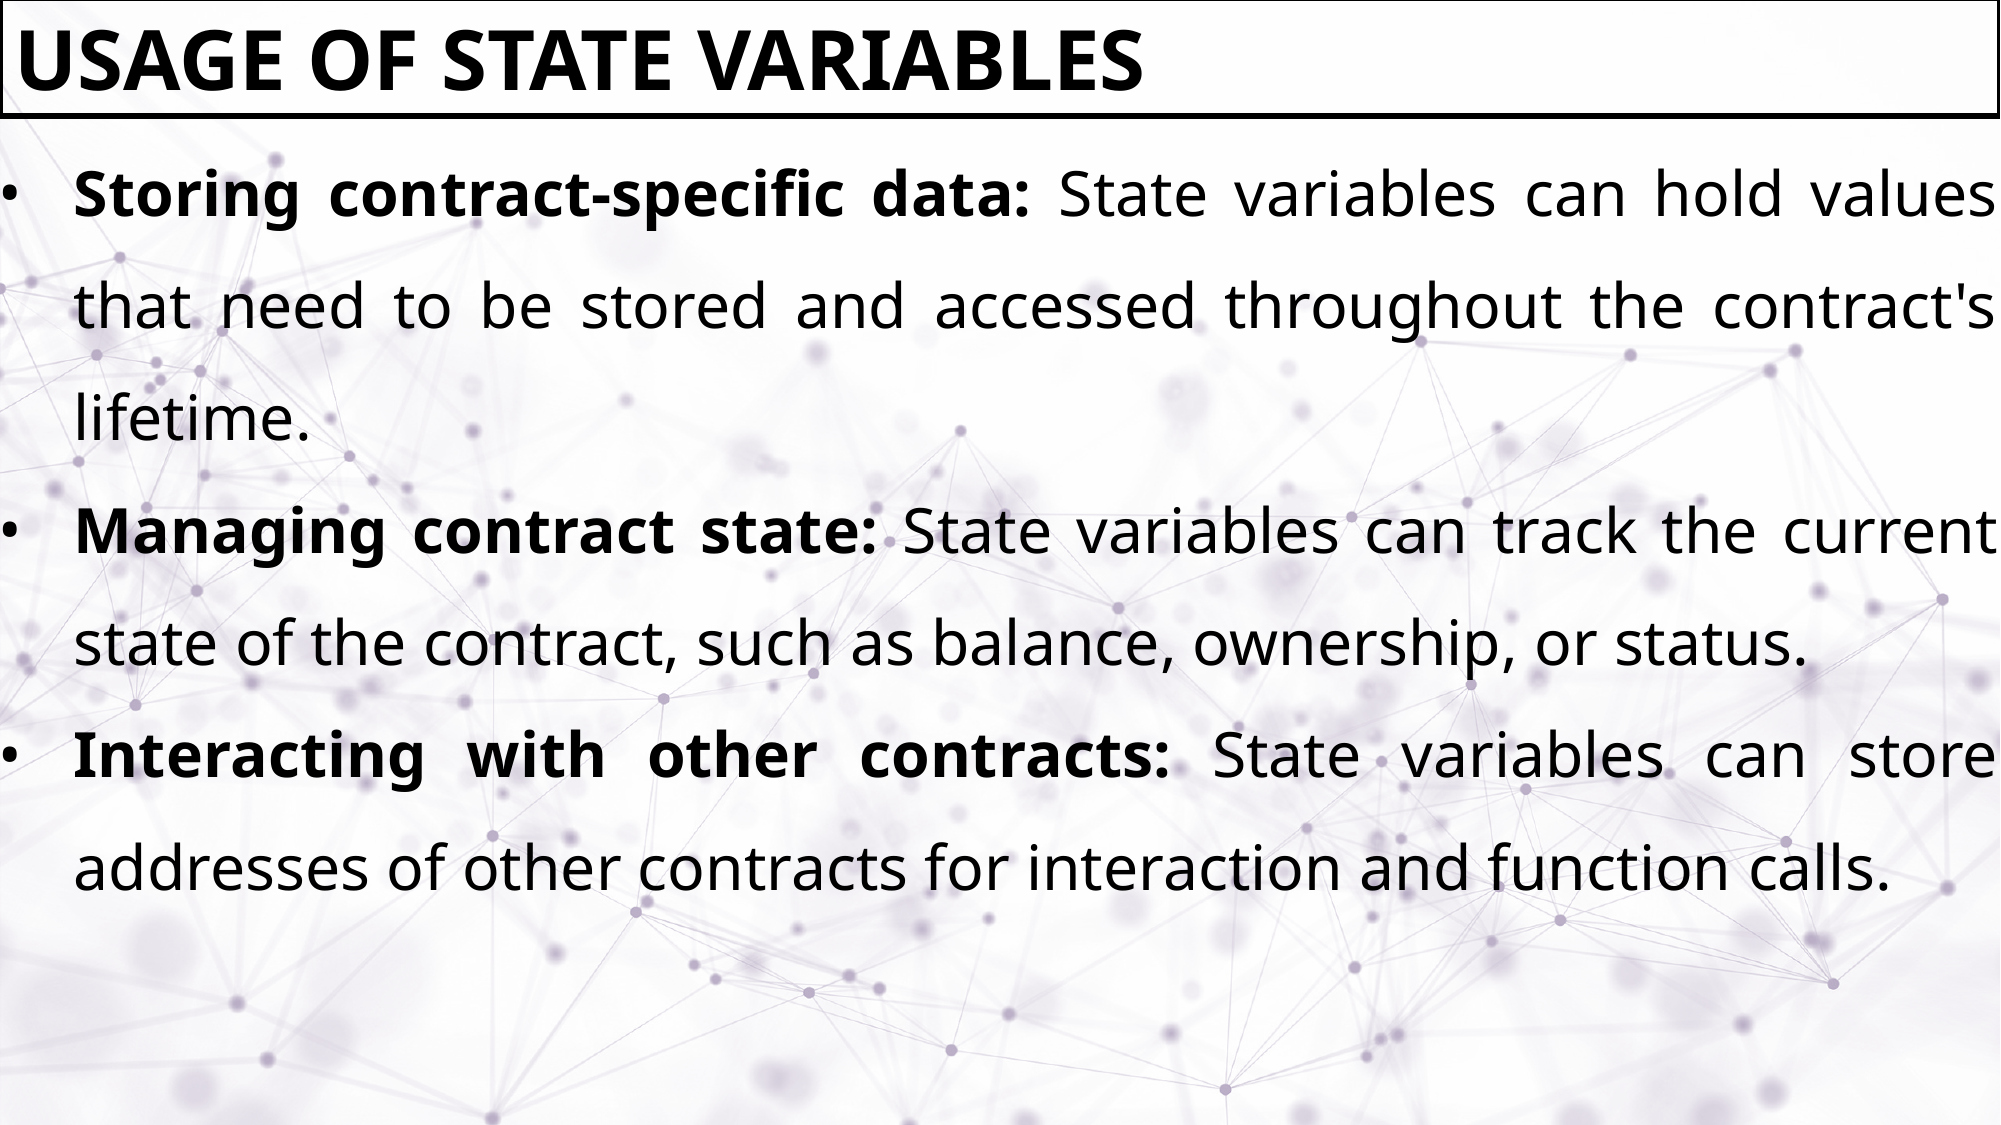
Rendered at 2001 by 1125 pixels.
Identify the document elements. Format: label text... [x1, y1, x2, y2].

text_box USAGE OF STATE VARIABLES [0, 0, 2000, 116]
text_box Storing contract-specific data: State variables can hold values that need to be stored and accessed throughout the contract's lifetime. Managing contract state: State variables can track the current state of the contract, such as balance, ownership, or status. Interacting with other contracts: State variables can store addresses of other contracts for interaction and function calls. [0, 116, 1999, 903]
